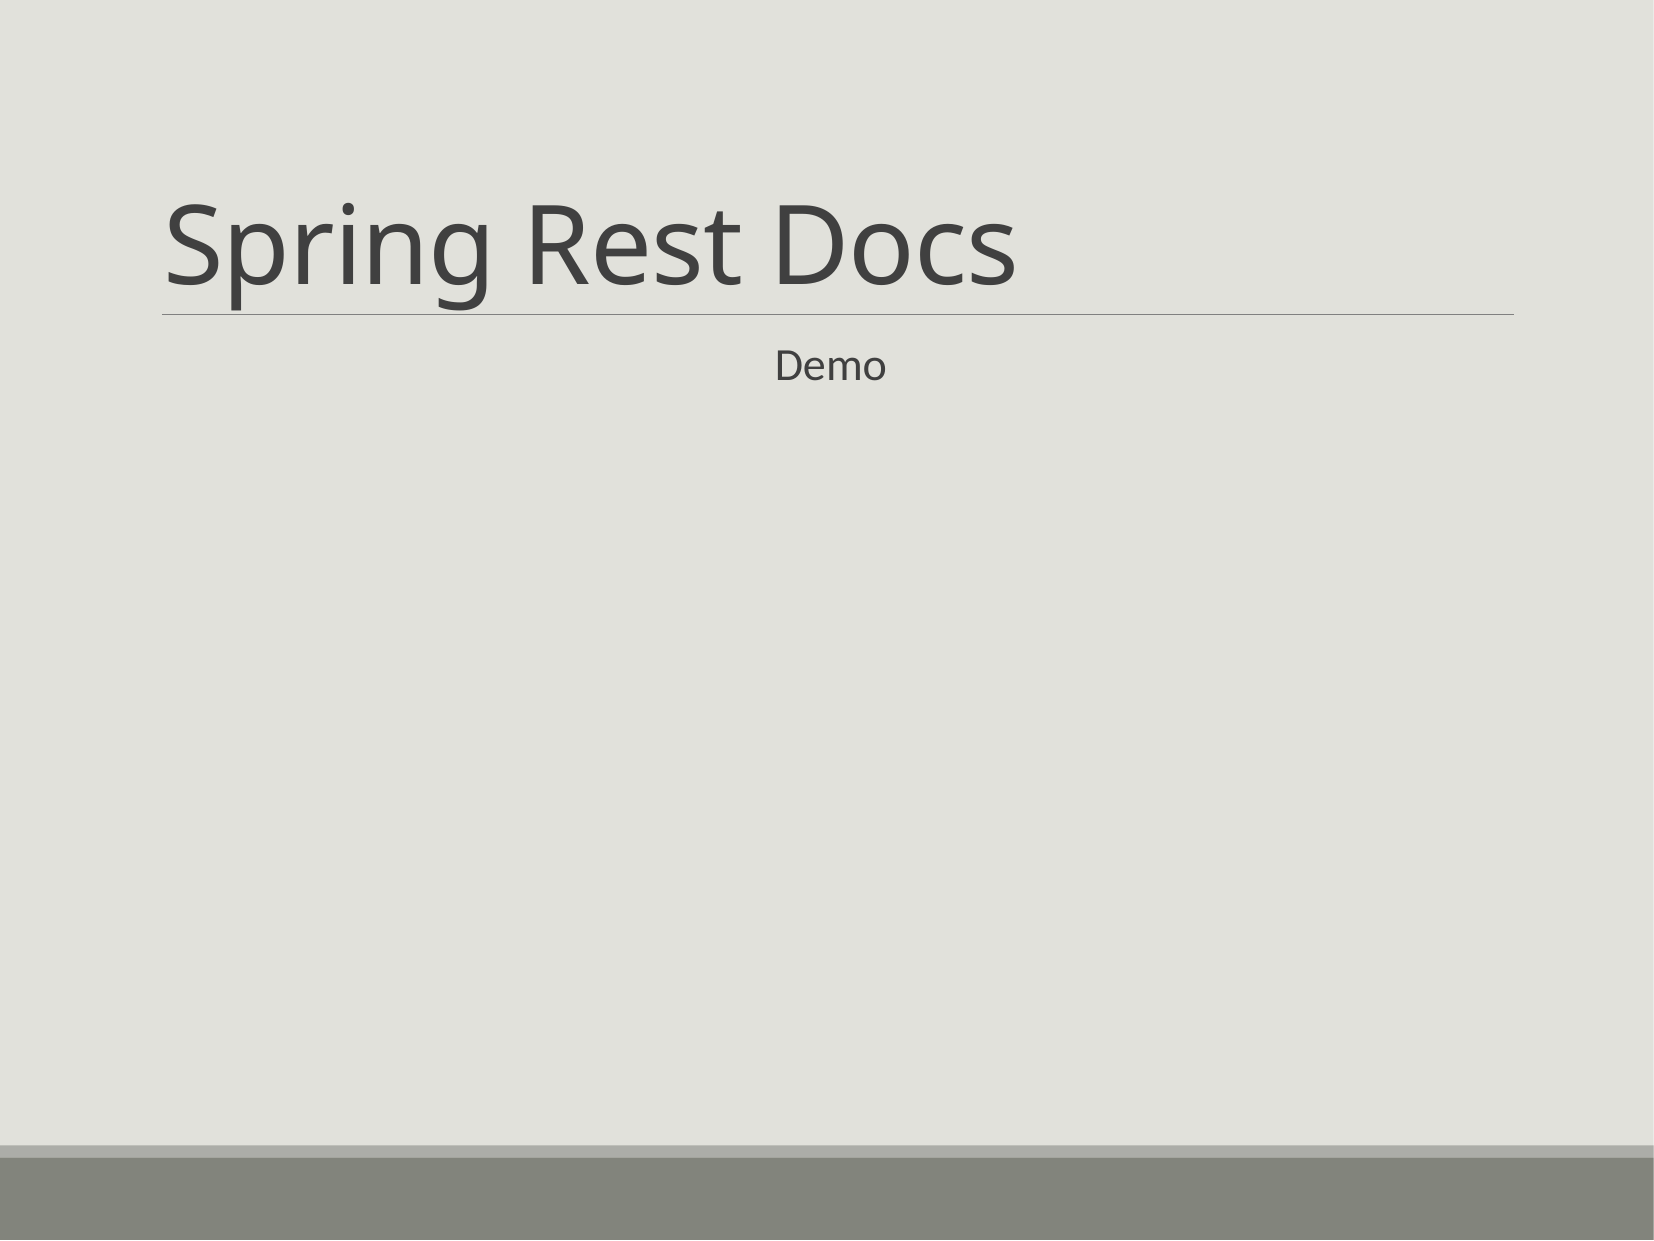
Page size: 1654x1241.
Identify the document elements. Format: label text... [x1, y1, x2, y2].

list Demo [148, 333, 1513, 1062]
title Spring Rest Docs [148, 92, 1513, 315]
